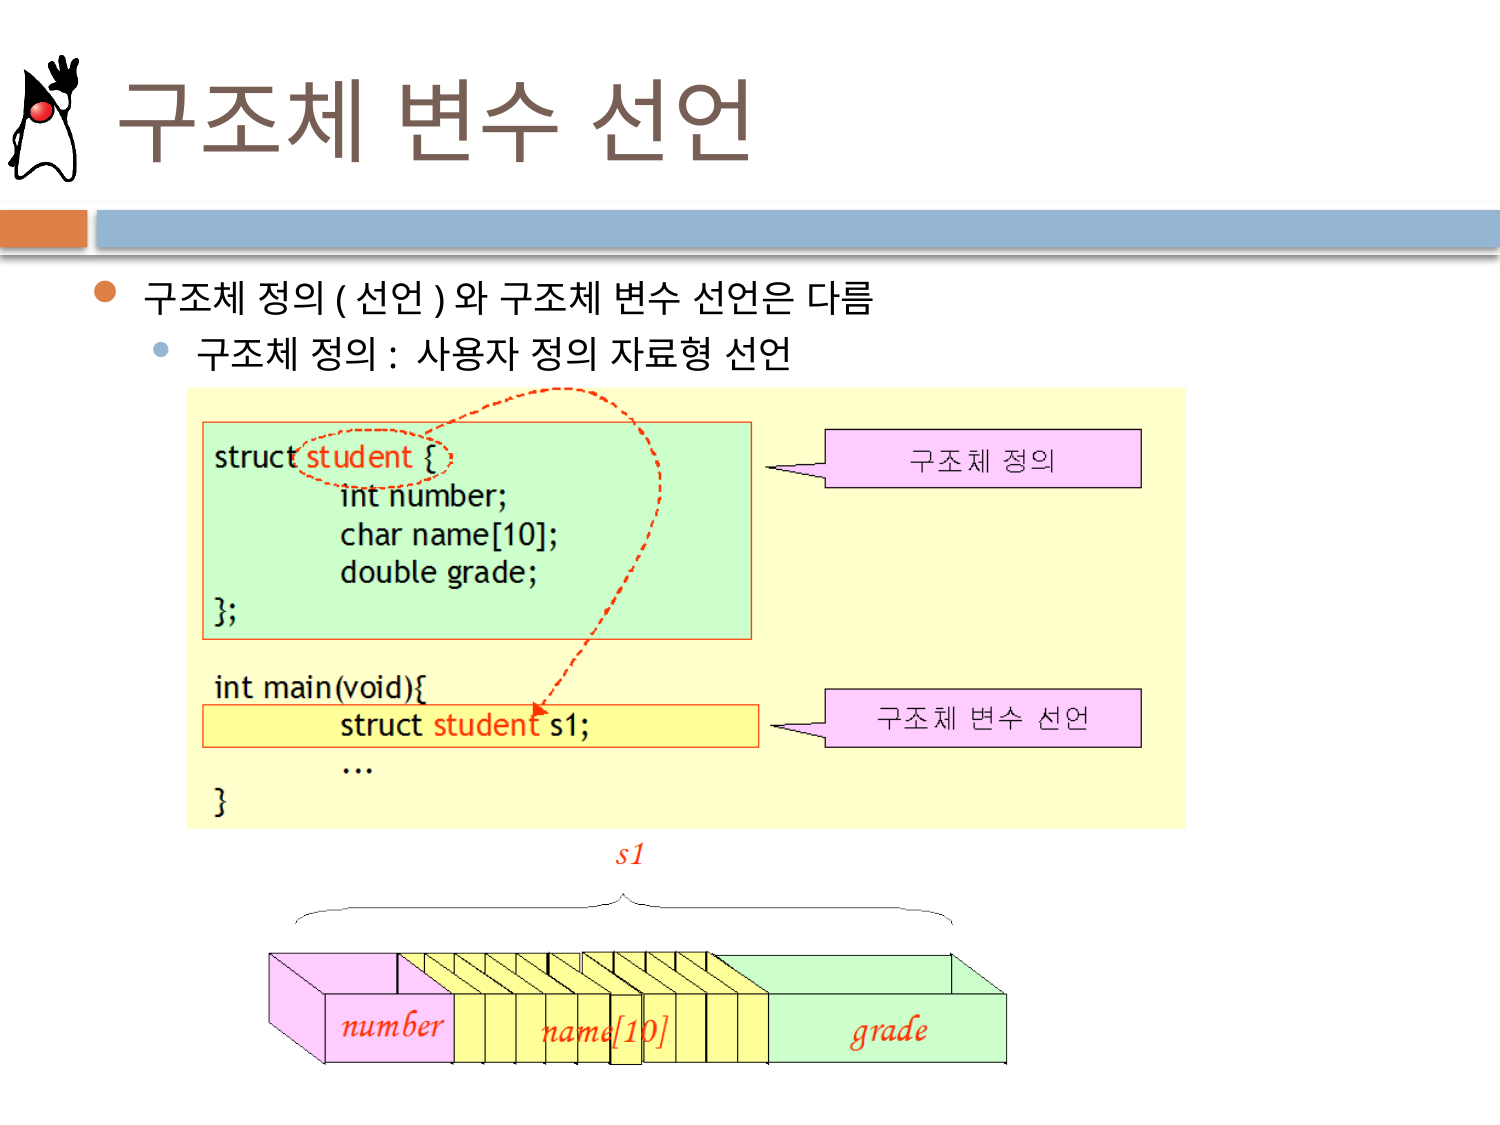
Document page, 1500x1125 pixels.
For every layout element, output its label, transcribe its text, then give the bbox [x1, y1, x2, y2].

picture [176, 361, 1211, 1074]
title 구조체 변수 선언 [100, 37, 1438, 200]
picture [8, 55, 79, 182]
text_box 구조체 정의(선언)와 구조체 변수 선언은 다름 구조체 정의: 사용자 정의 자료형 선언 [76, 267, 1424, 949]
